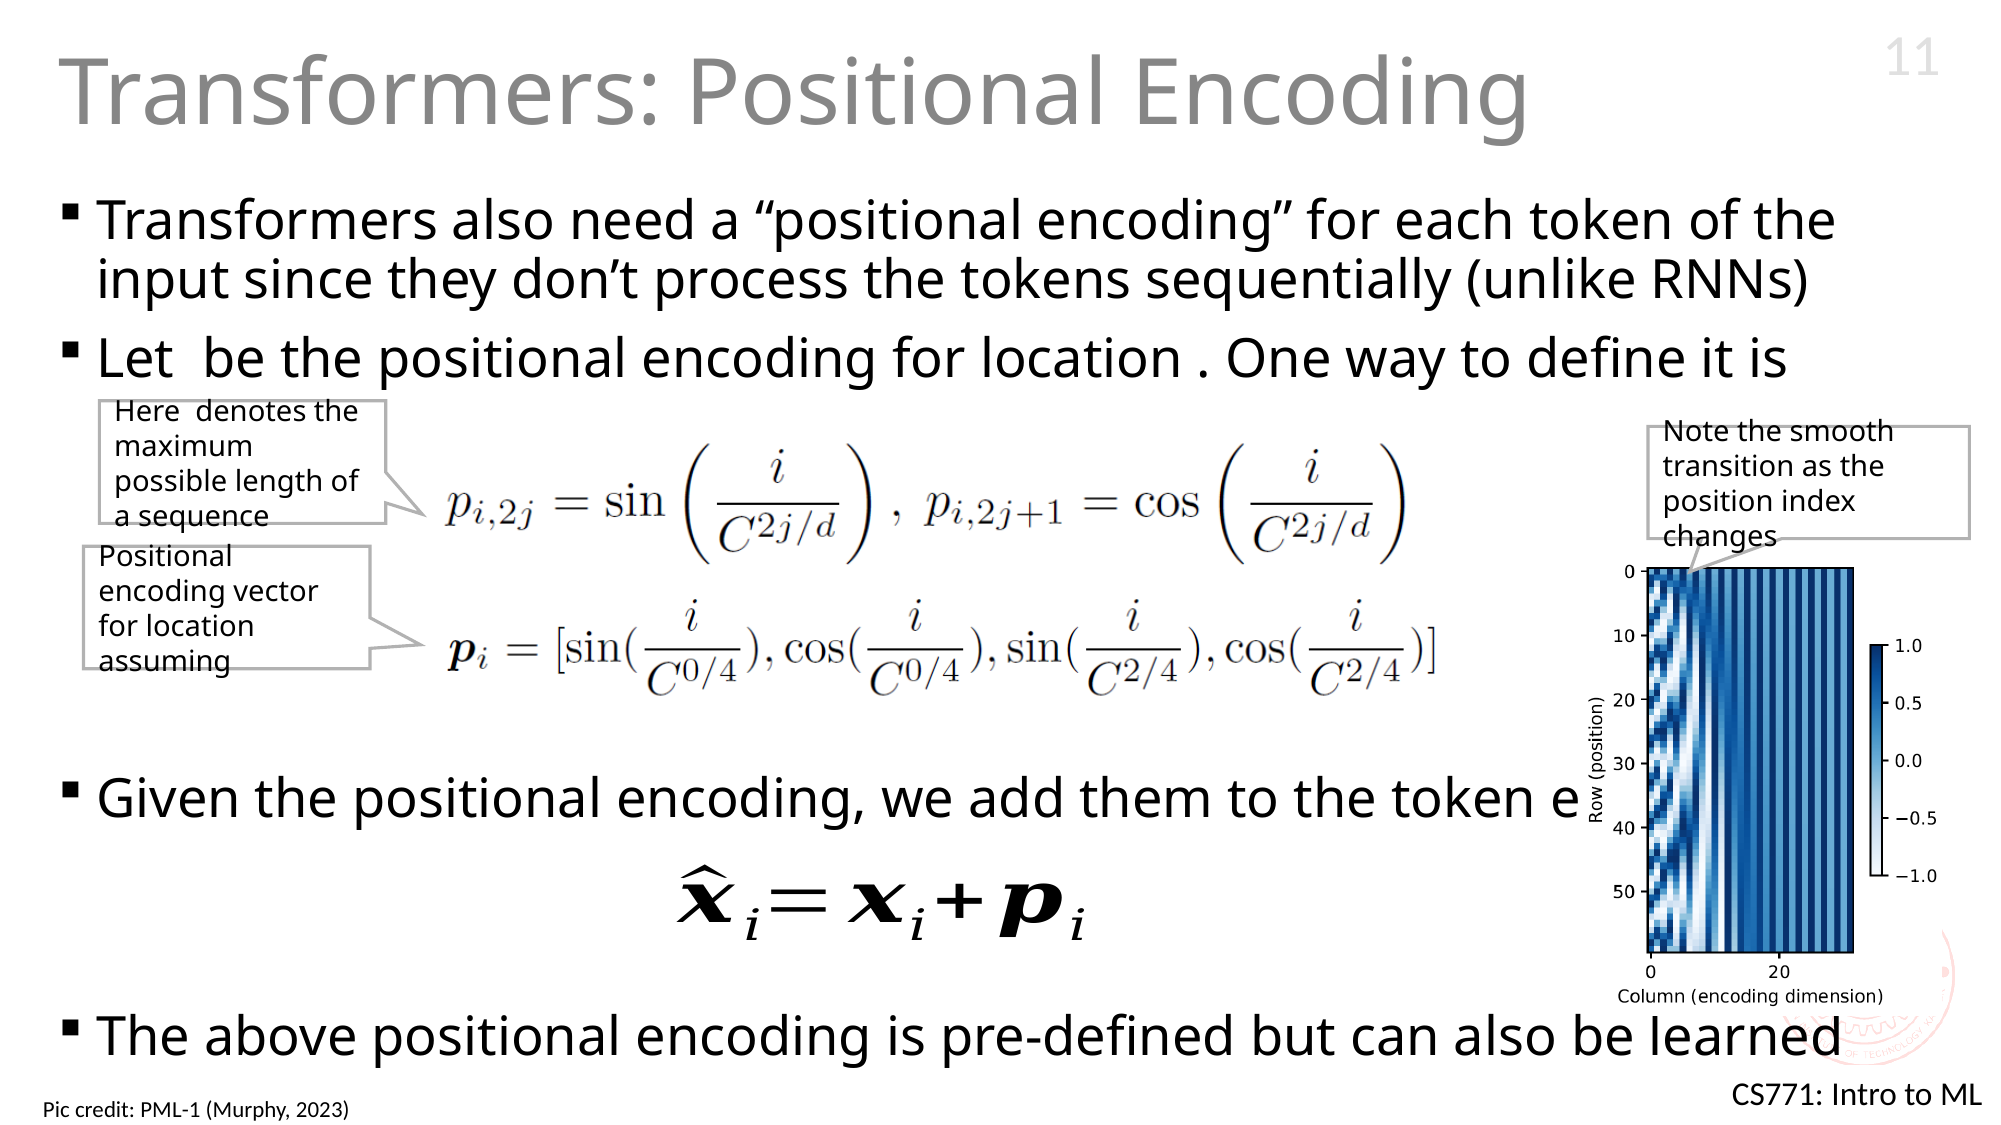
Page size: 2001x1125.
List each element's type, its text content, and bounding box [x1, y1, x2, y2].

text_box Note the smooth transition as the position index changes [1646, 425, 1971, 555]
title Transformers: Positional Encoding [43, 27, 1970, 163]
picture [1583, 555, 1942, 1016]
text_box Pic credit: PML-1 (Murphy, 2023) [28, 1087, 366, 1125]
text_box 11 [1857, 22, 1957, 83]
picture [441, 426, 1411, 572]
picture [441, 594, 1448, 712]
